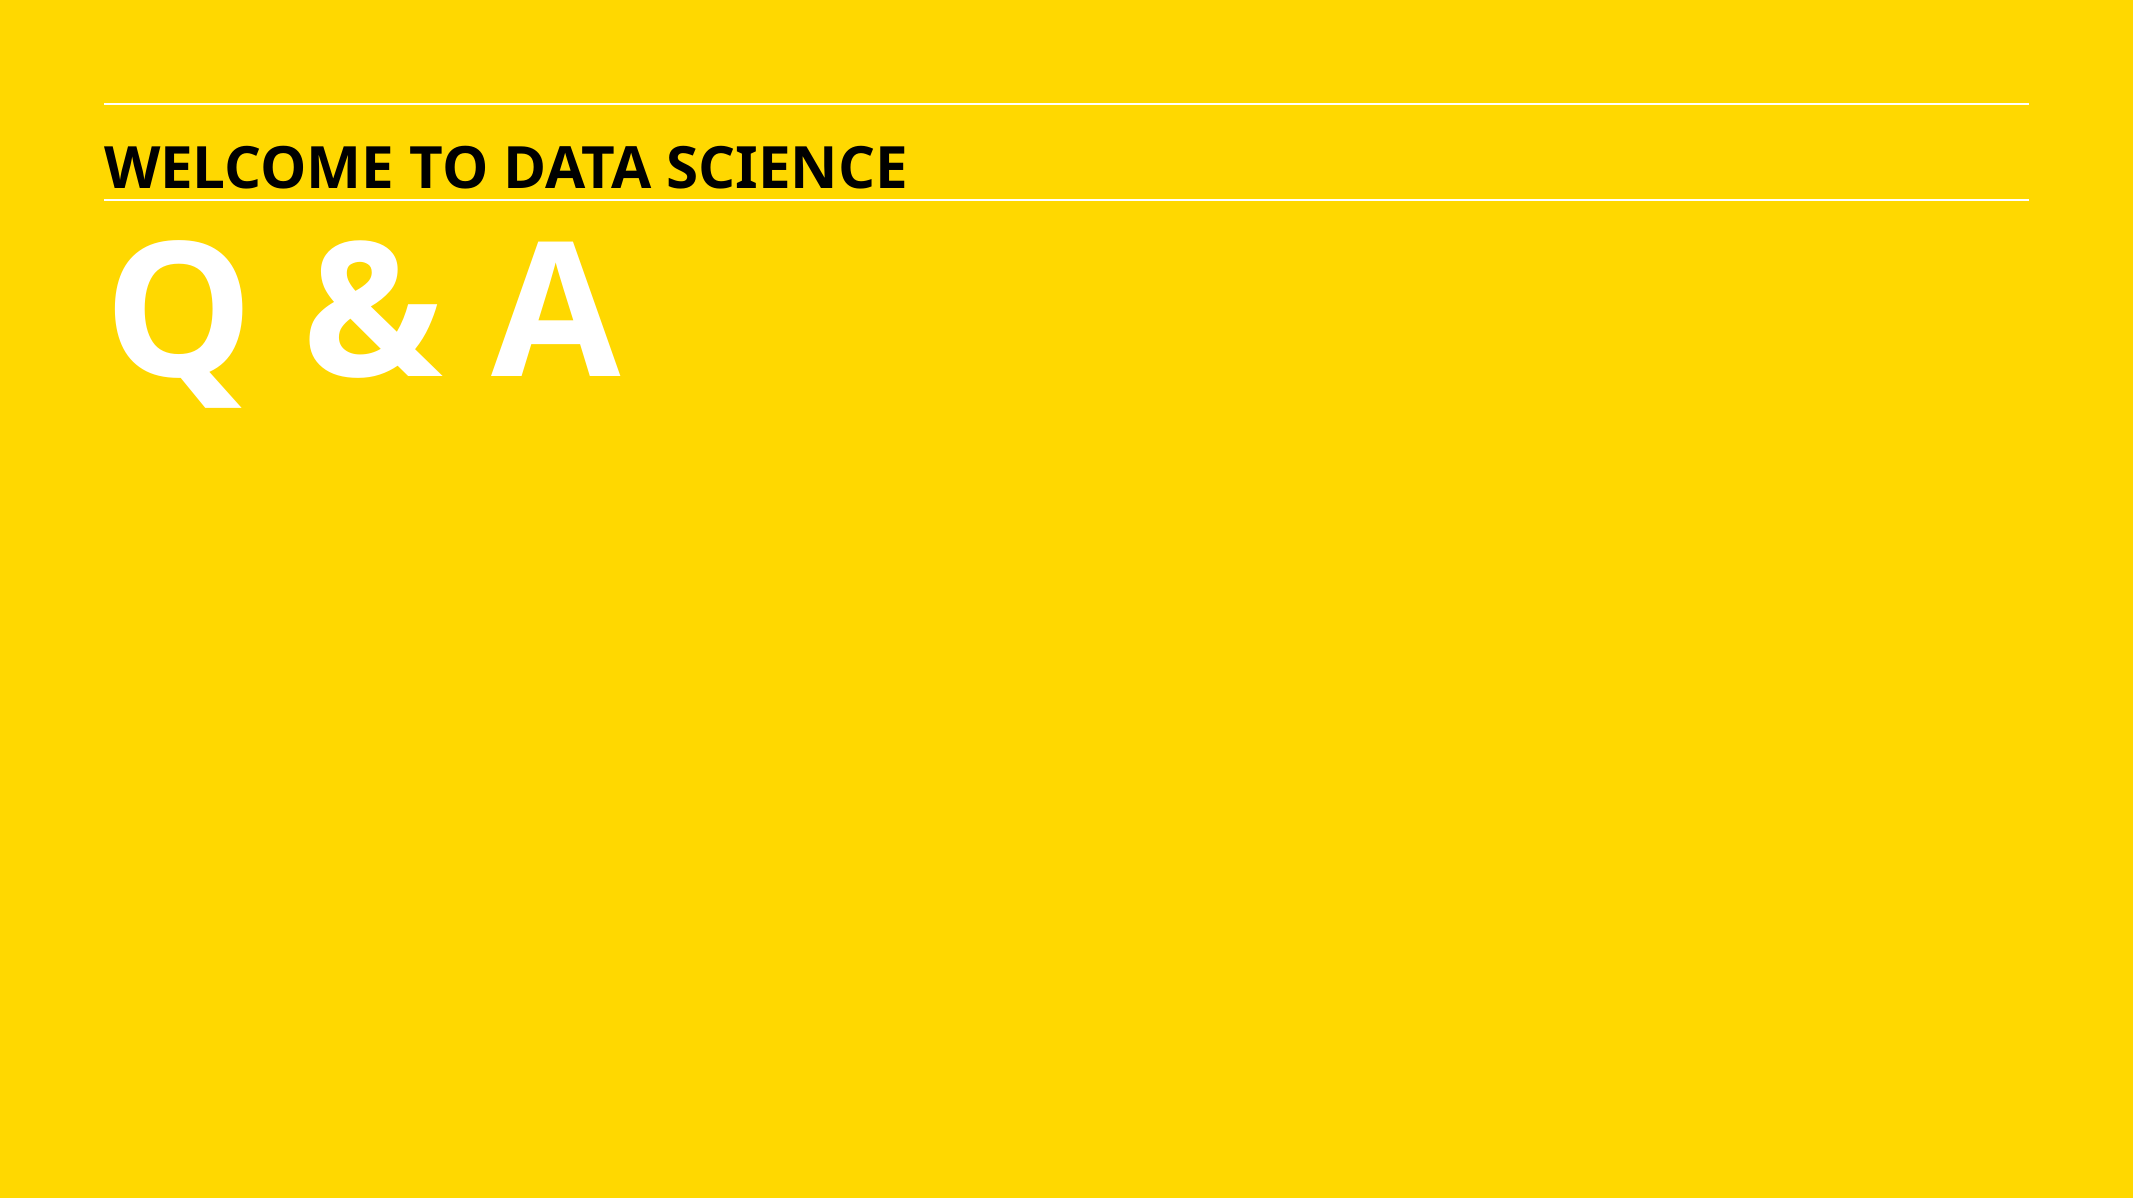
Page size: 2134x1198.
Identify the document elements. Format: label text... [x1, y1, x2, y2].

text_box WELCOME TO DATA SCIENCE [104, 120, 1371, 192]
text_box Q & A [104, 241, 2030, 507]
